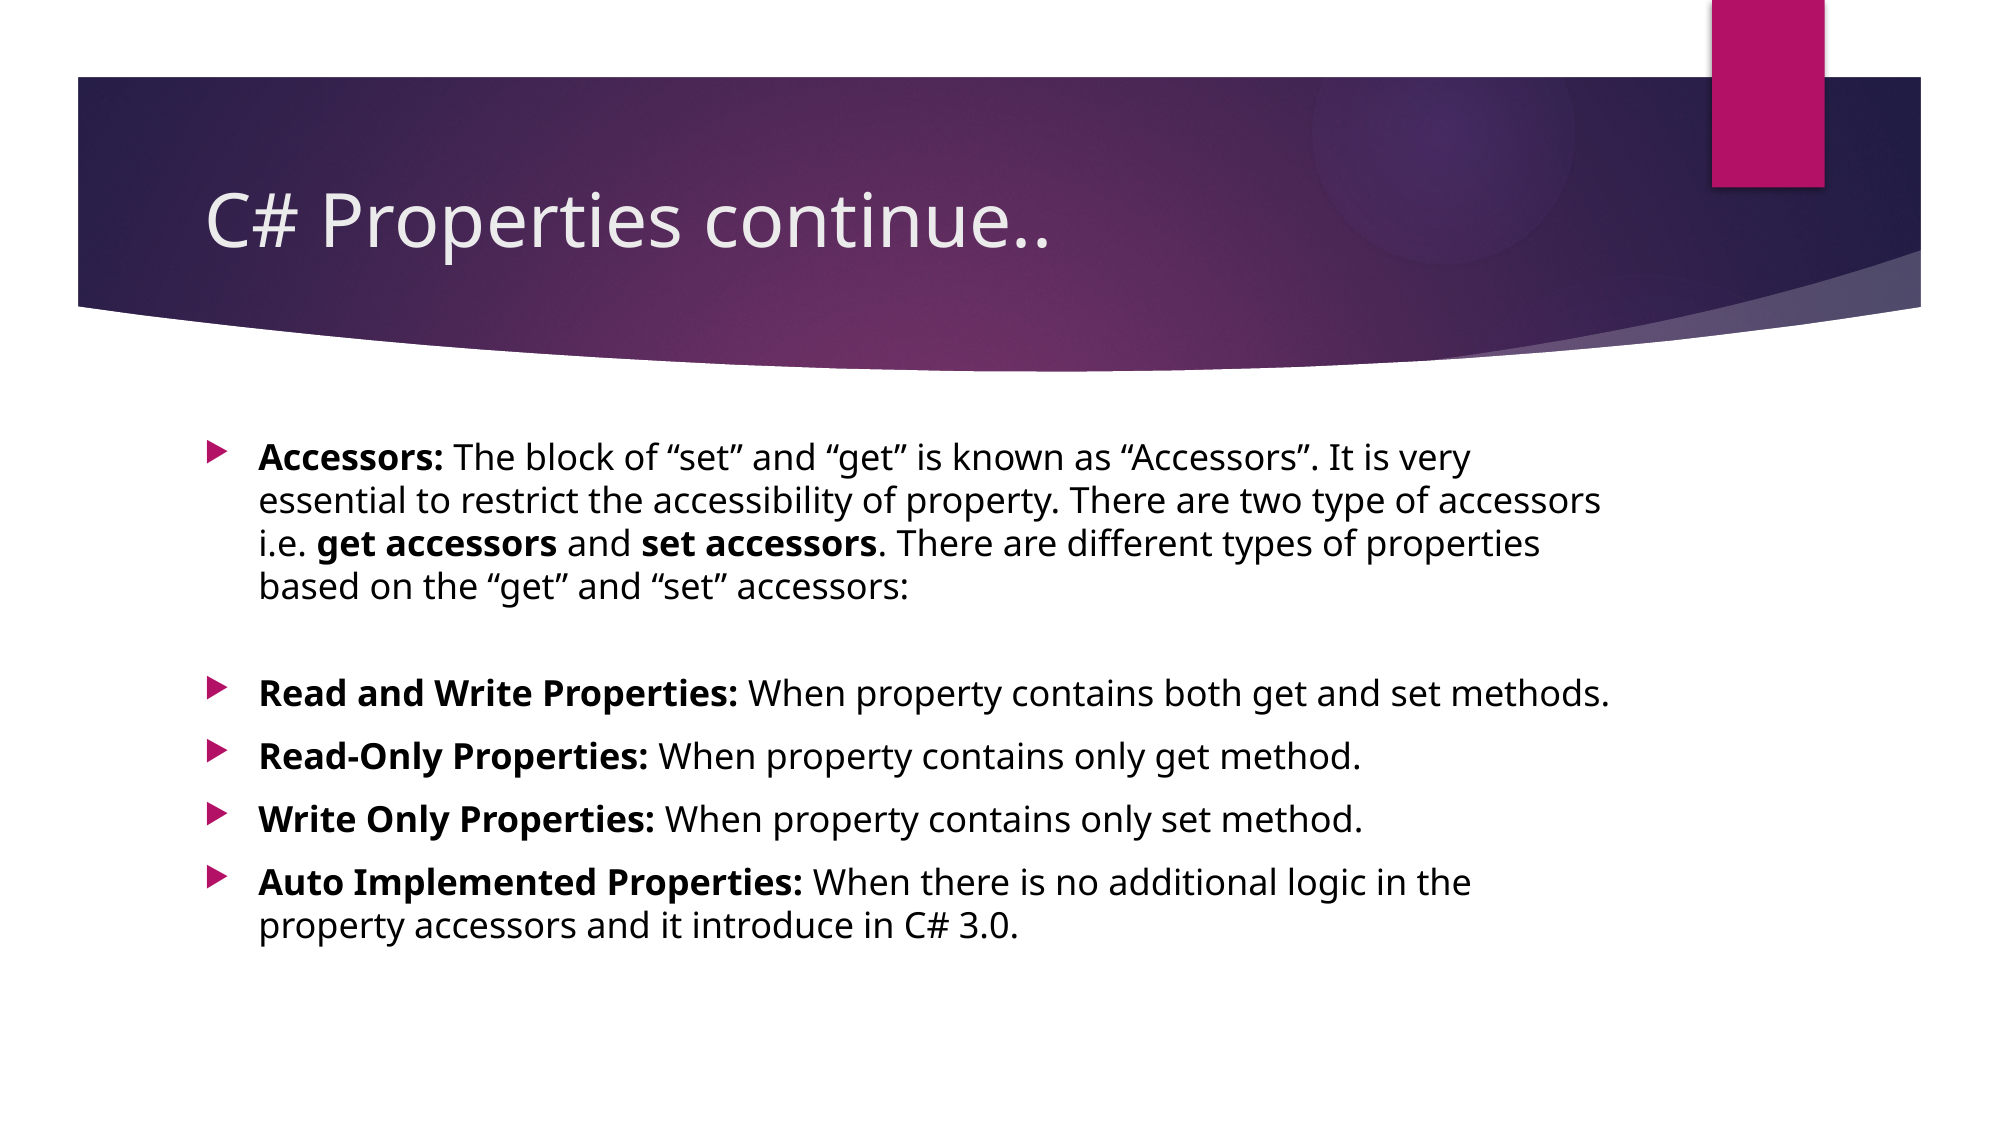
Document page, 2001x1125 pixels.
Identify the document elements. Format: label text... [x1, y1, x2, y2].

title C# Properties continue.. [189, 159, 1627, 276]
list Accessors: The block of “set” and “get” is known as “Accessors”. It is very essential to restrict the accessibility of property. There are two type of accessors i.e. get accessors and set accessors. There are different types of properties based on the “get” and “set” accessors: Read and Write Properties: When property contains both get and set methods. Read-Only Properties: When property contains only get method. Write Only Properties: When property contains only set method. Auto Implemented Properties: When there is no additional logic in the property accessors and it introduce in C# 3.0. [189, 427, 1638, 988]
